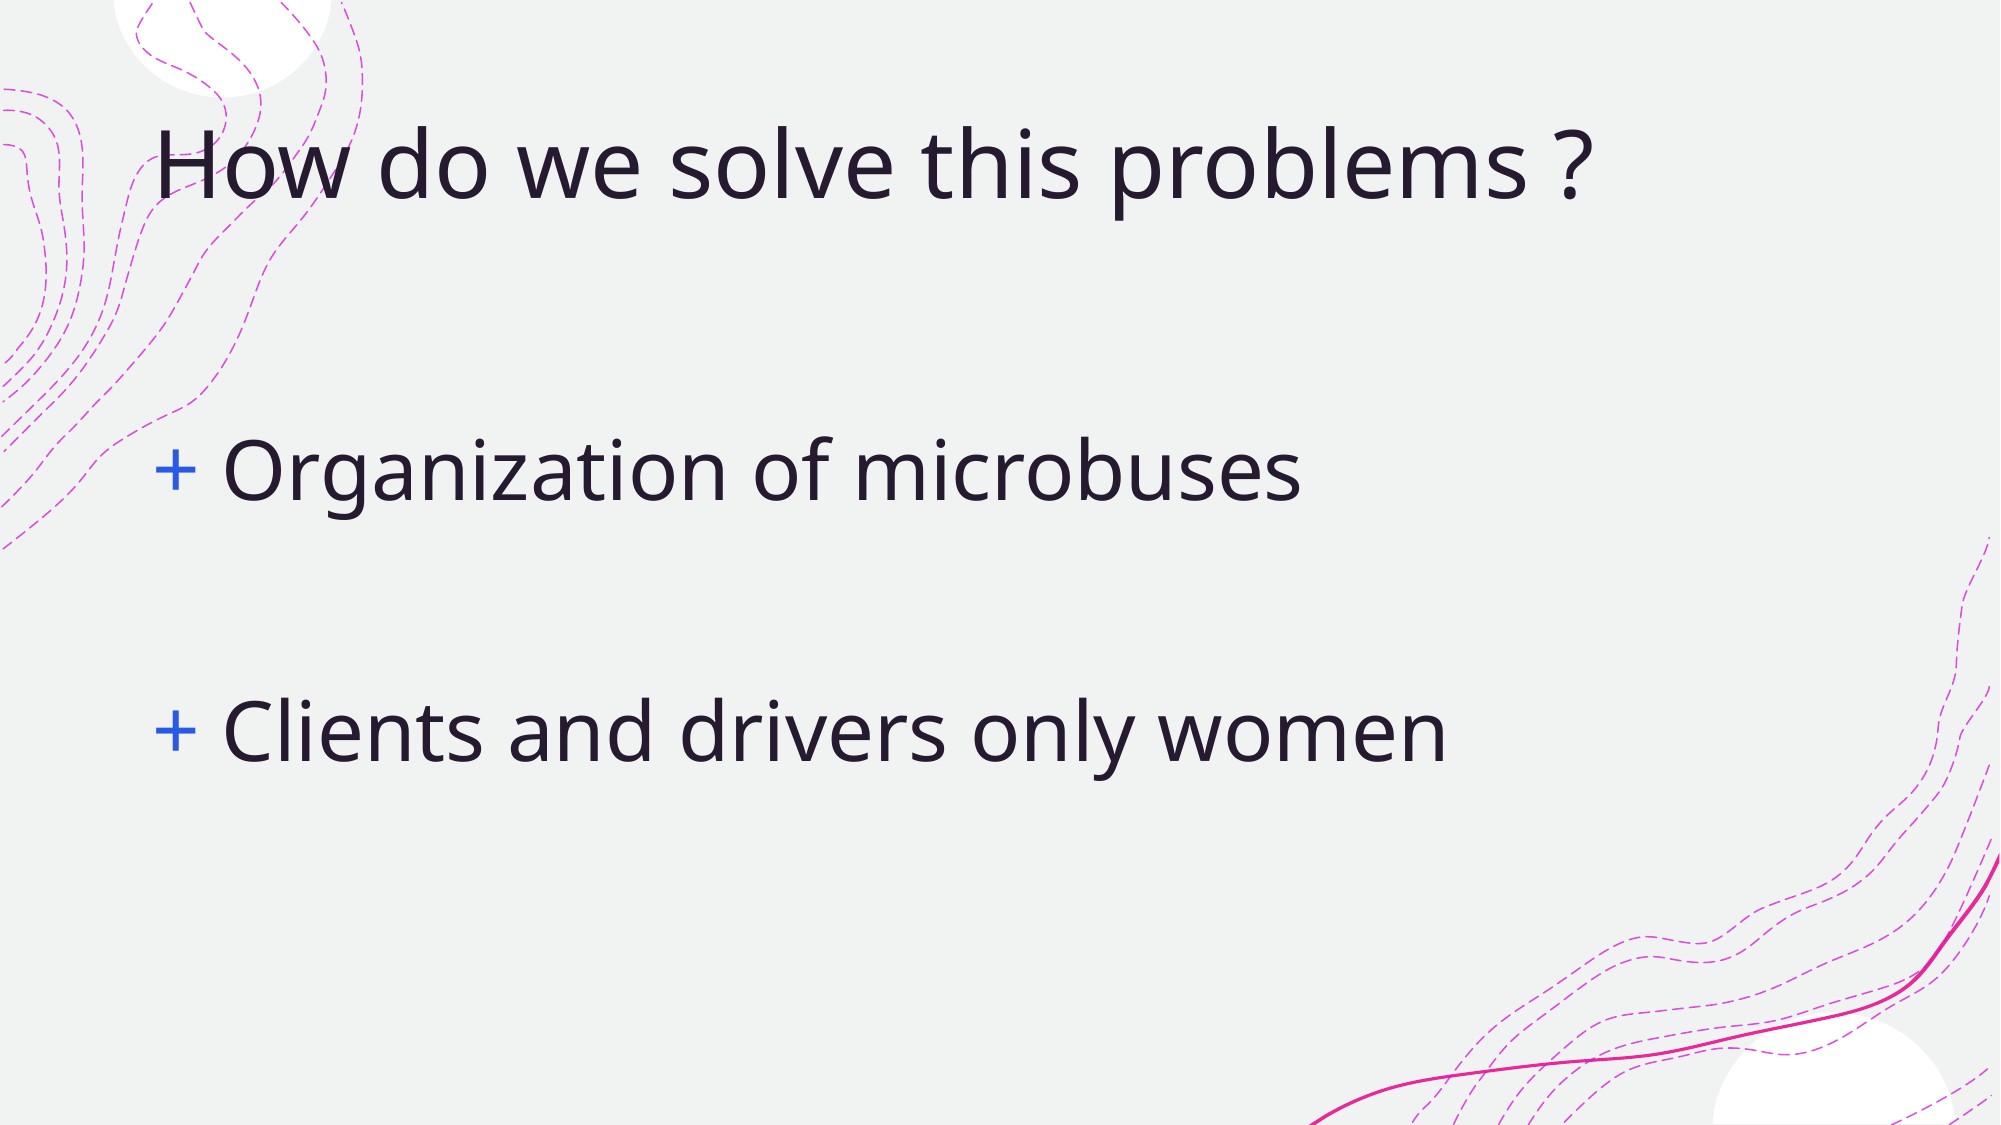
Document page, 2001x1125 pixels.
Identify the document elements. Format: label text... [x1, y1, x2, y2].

list Organization of microbuses Clients and drivers only women [137, 399, 1863, 1014]
title How do we solve this problems ? [137, 59, 1863, 262]
